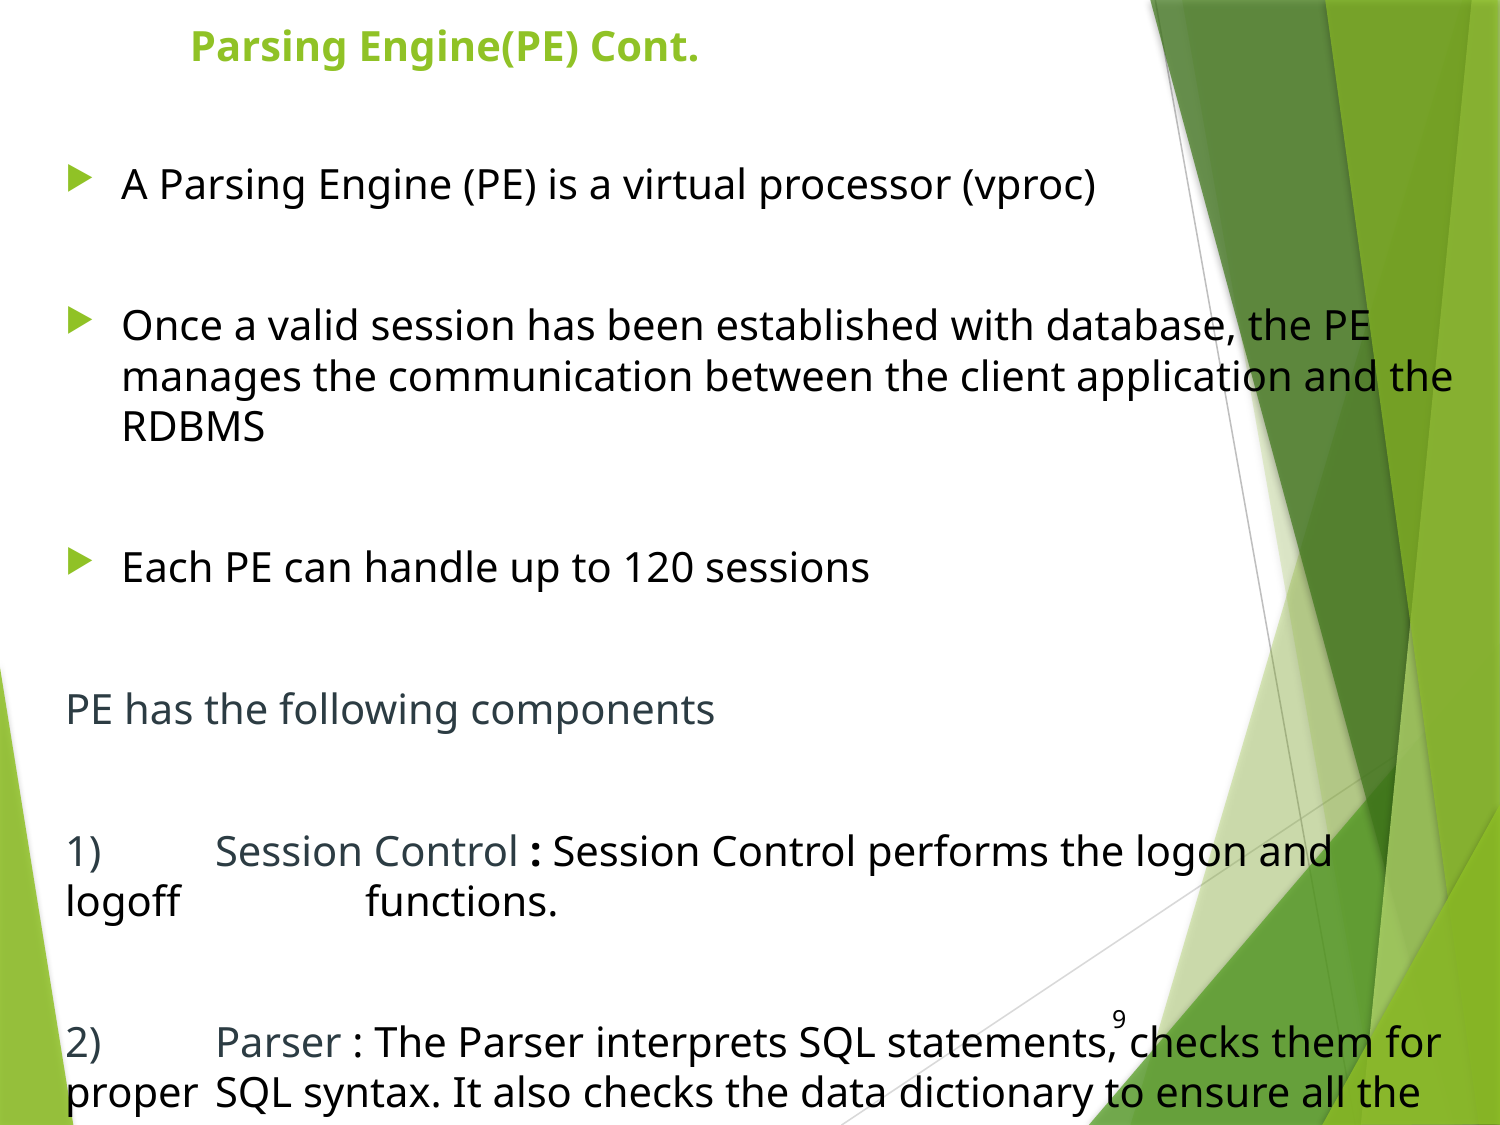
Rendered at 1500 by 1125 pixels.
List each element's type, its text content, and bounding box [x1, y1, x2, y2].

title Parsing Engine(PE) Cont. [174, 12, 1400, 105]
slide_number 9 [1057, 991, 1142, 1051]
list A Parsing Engine (PE) is a virtual processor (vproc) Once a valid session has been established with database, the PE manages the communication between the client application and the RDBMS Each PE can handle up to 120 sessions PE has the following components 1) Session Control : Session Control performs the logon and logoff functions. 2) Parser : The Parser interprets SQL statements, checks them for proper SQL syntax. It also checks the data dictionary to ensure all the objects exist and user have authority to access these objects. [50, 149, 1475, 1013]
